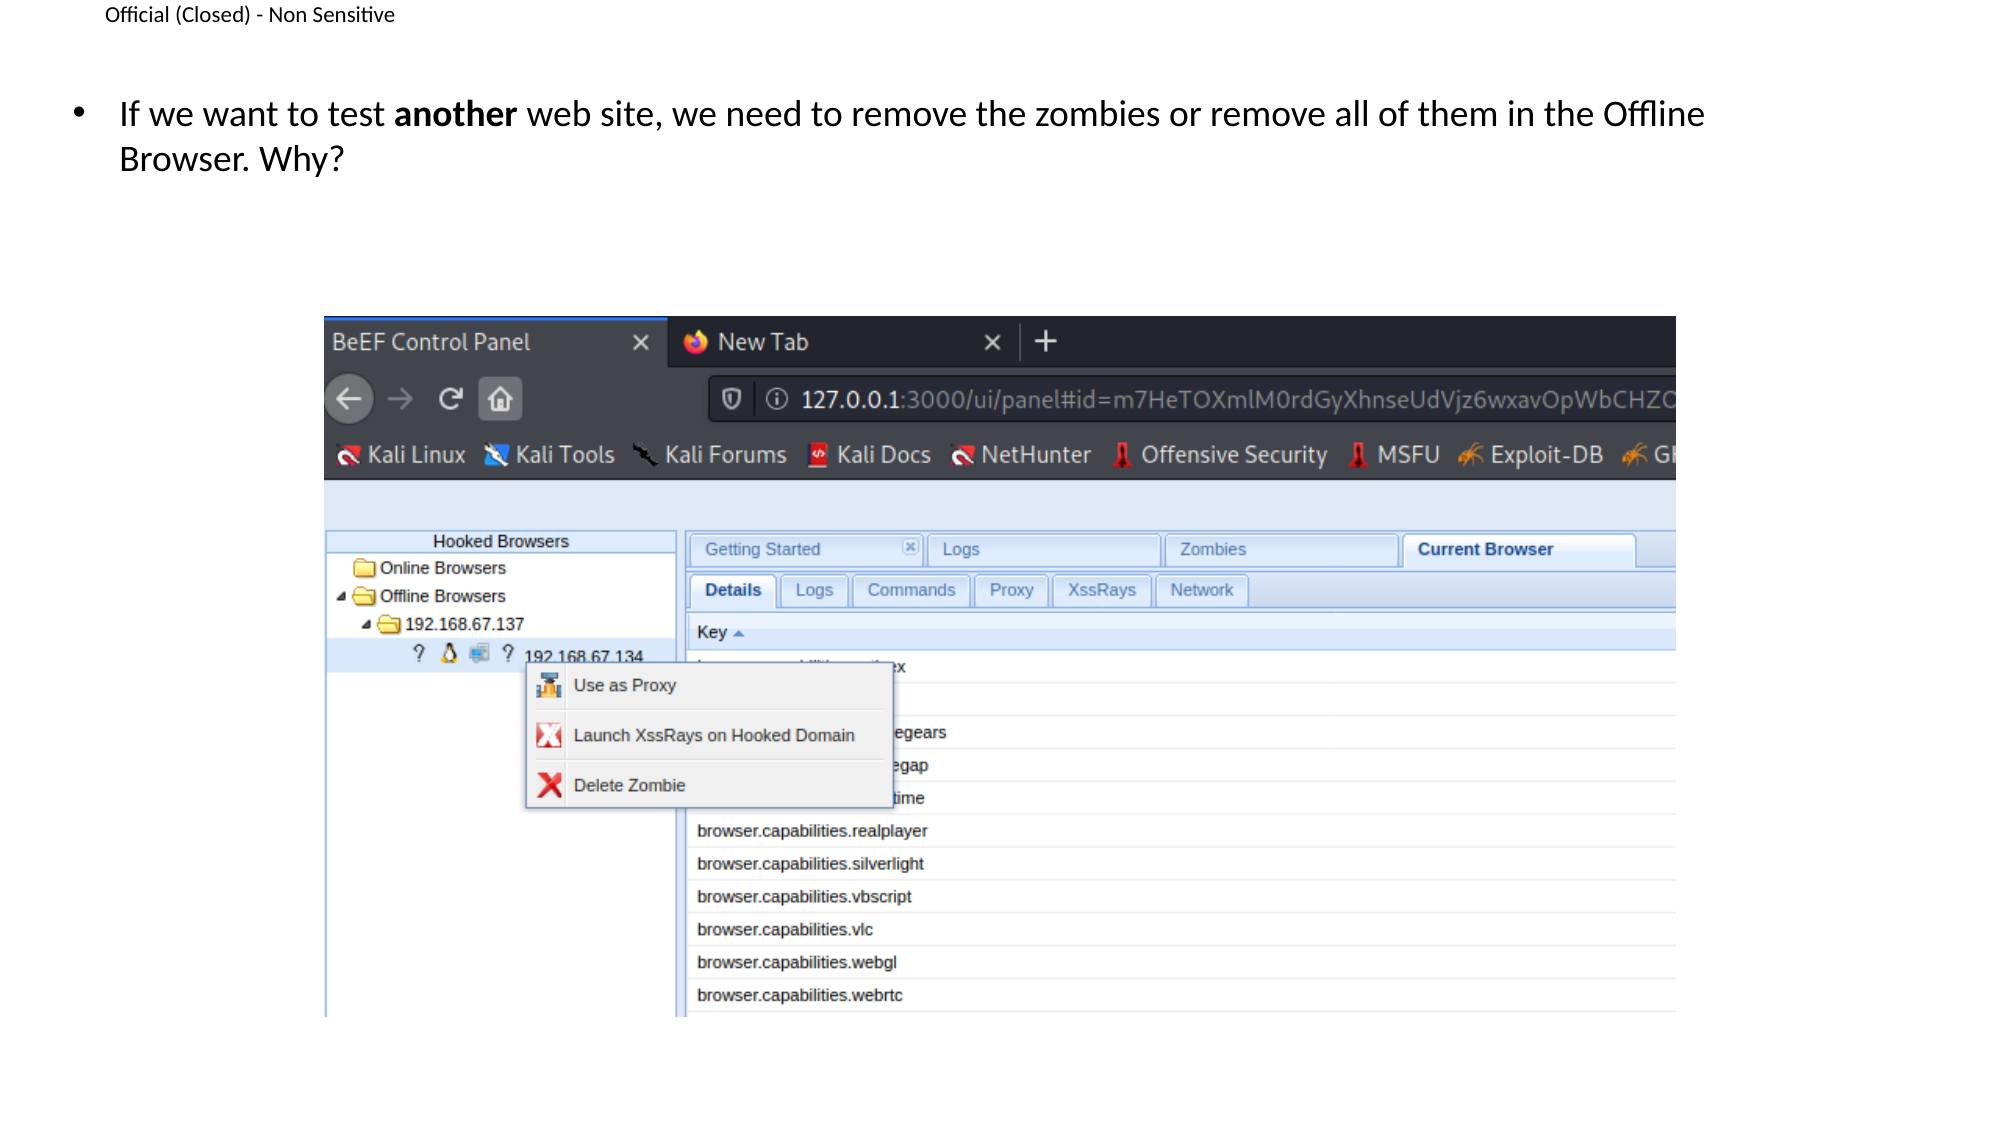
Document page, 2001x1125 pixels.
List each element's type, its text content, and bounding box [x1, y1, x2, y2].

picture [324, 316, 1676, 1017]
text_box If we want to test another web site, we need to remove the zombies or remove all of them in the Offline Browser. Why? [57, 81, 1788, 187]
